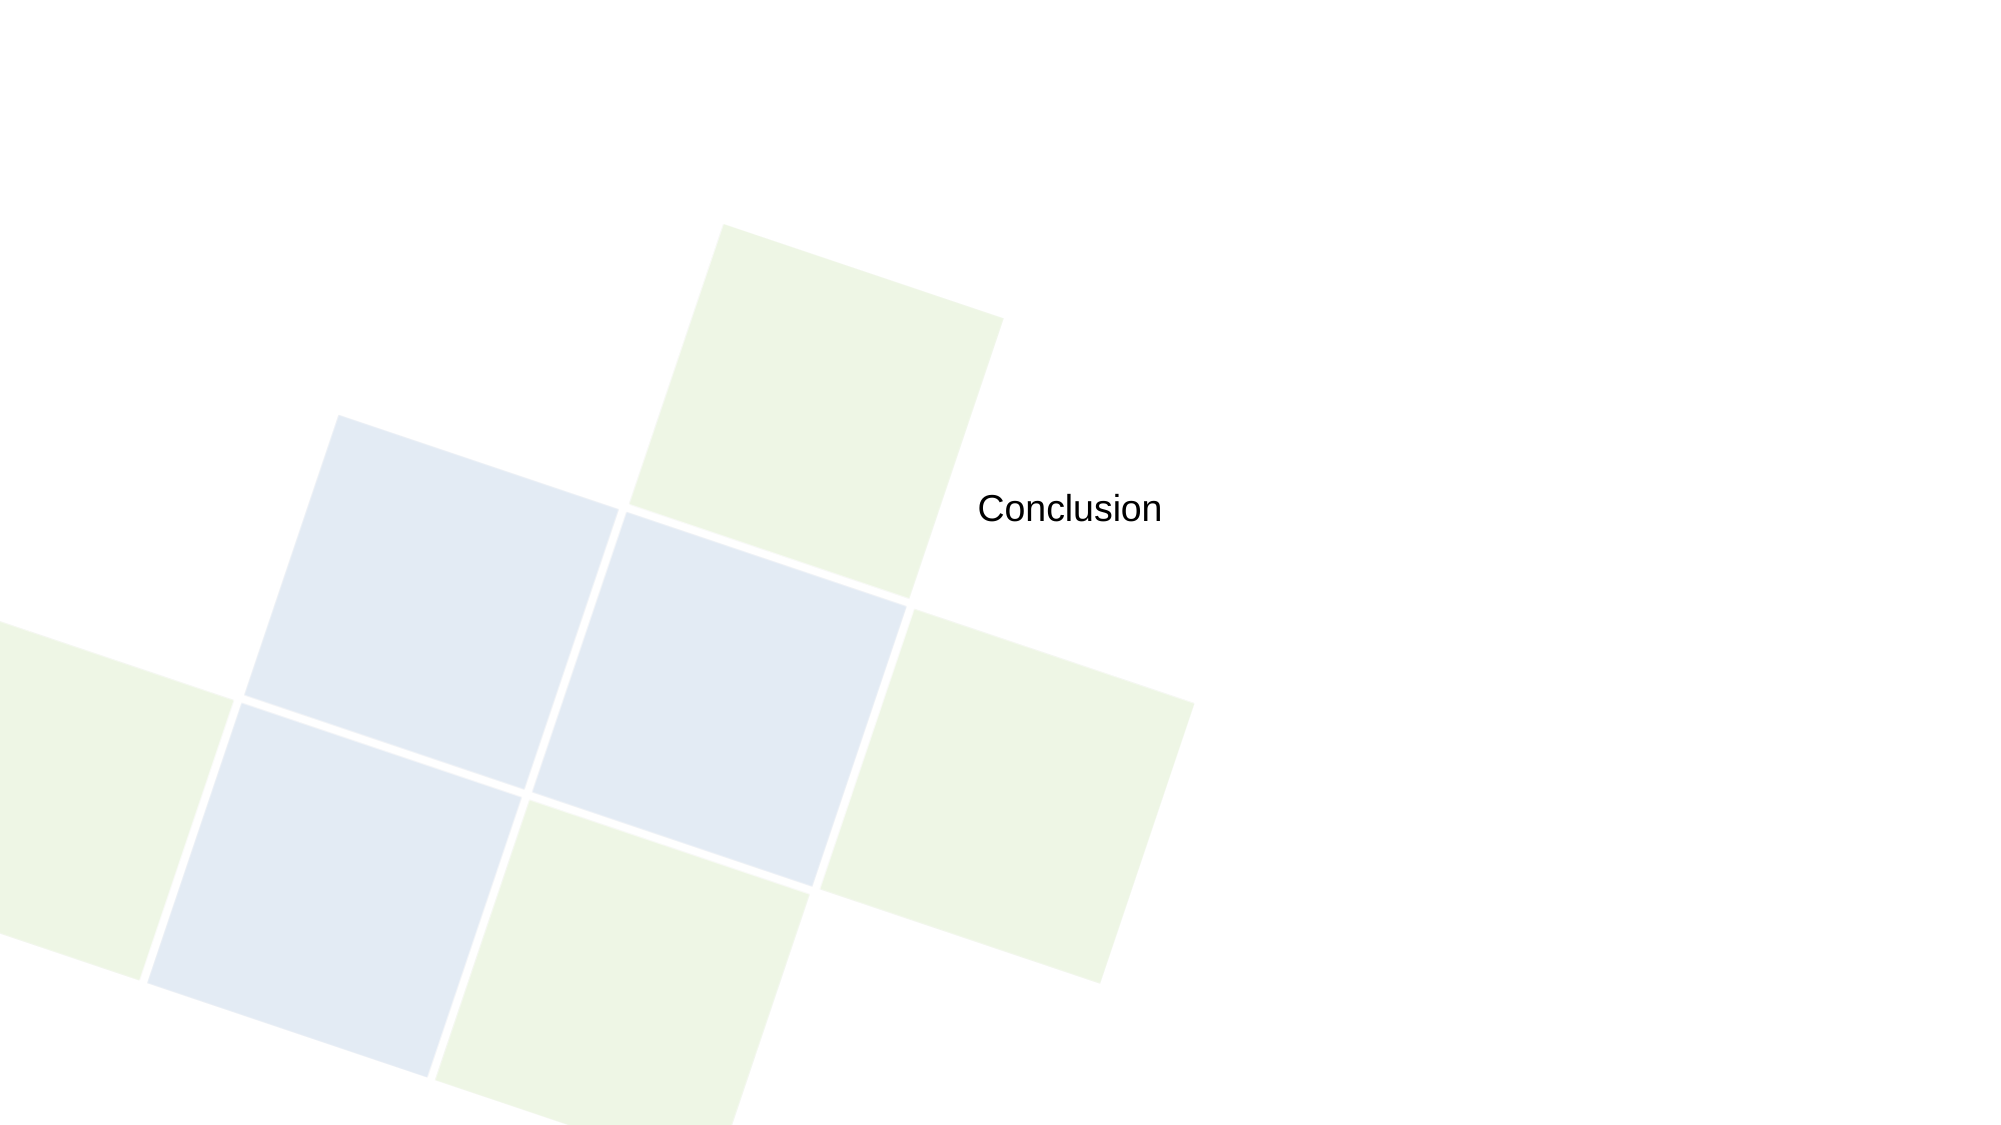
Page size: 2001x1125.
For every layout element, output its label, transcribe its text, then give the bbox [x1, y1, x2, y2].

text_box Conclusion [962, 476, 1788, 537]
